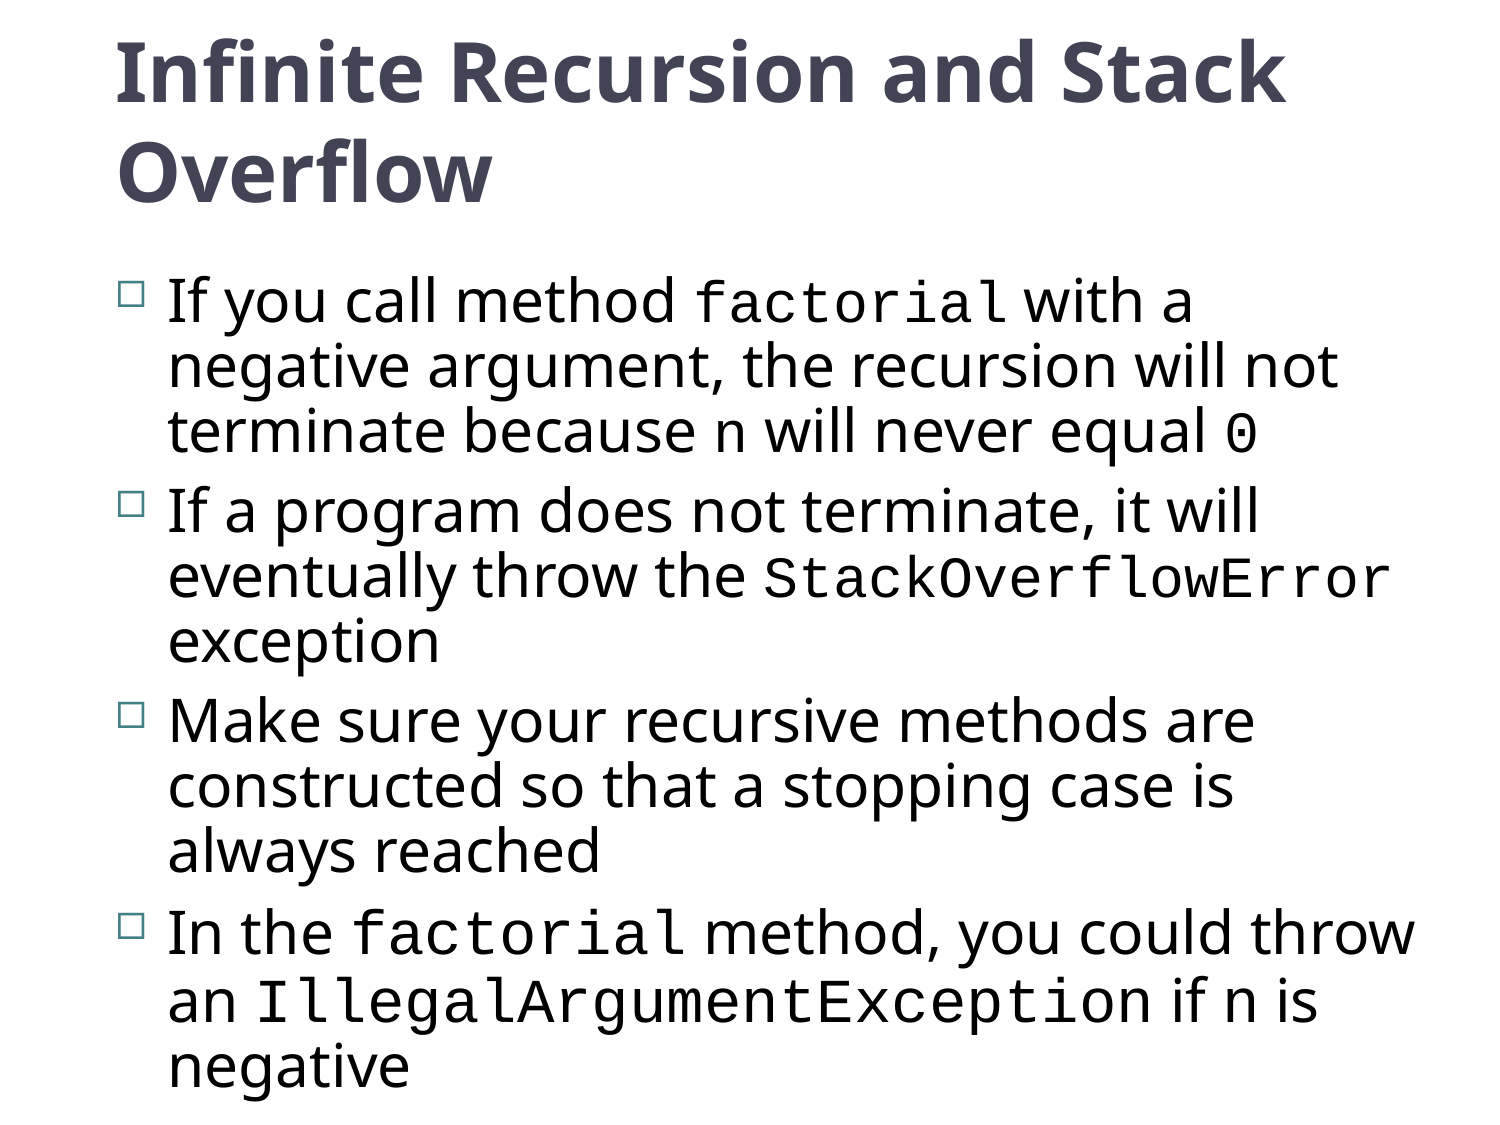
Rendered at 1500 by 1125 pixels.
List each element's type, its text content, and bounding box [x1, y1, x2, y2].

text_box If you call method factorial with a negative argument, the recursion will not terminate because n will never equal 0 If a program does not terminate, it will eventually throw the StackOverflowError exception Make sure your recursive methods are constructed so that a stopping case is always reached In the factorial method, you could throw an IllegalArgumentException if n is negative [100, 262, 1438, 1000]
text_box Infinite Recursion and Stack Overflow [100, 37, 1438, 200]
